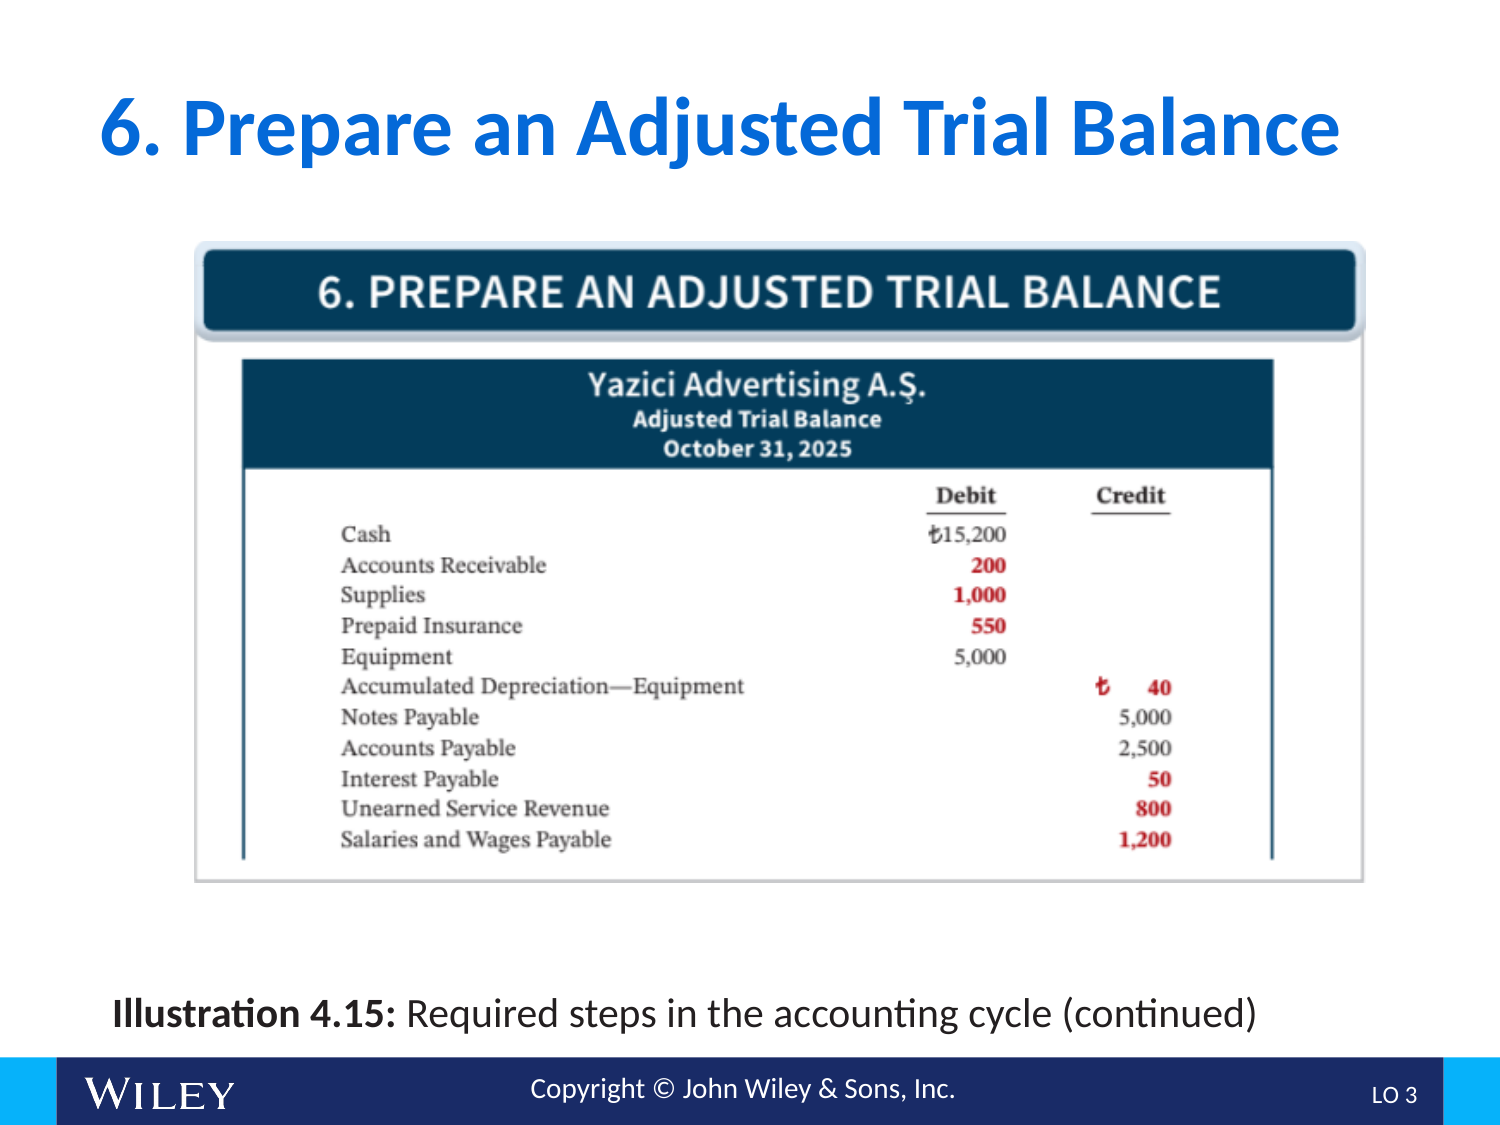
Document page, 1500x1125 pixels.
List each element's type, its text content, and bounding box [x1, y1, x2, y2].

list Illustration 4.15: Required steps in the accounting cycle (continued) [97, 978, 1416, 1045]
picture [194, 241, 1366, 883]
title 6. Prepare an Adjusted Trial Balance [84, 75, 1416, 215]
list L O 3 [1309, 1065, 1433, 1125]
